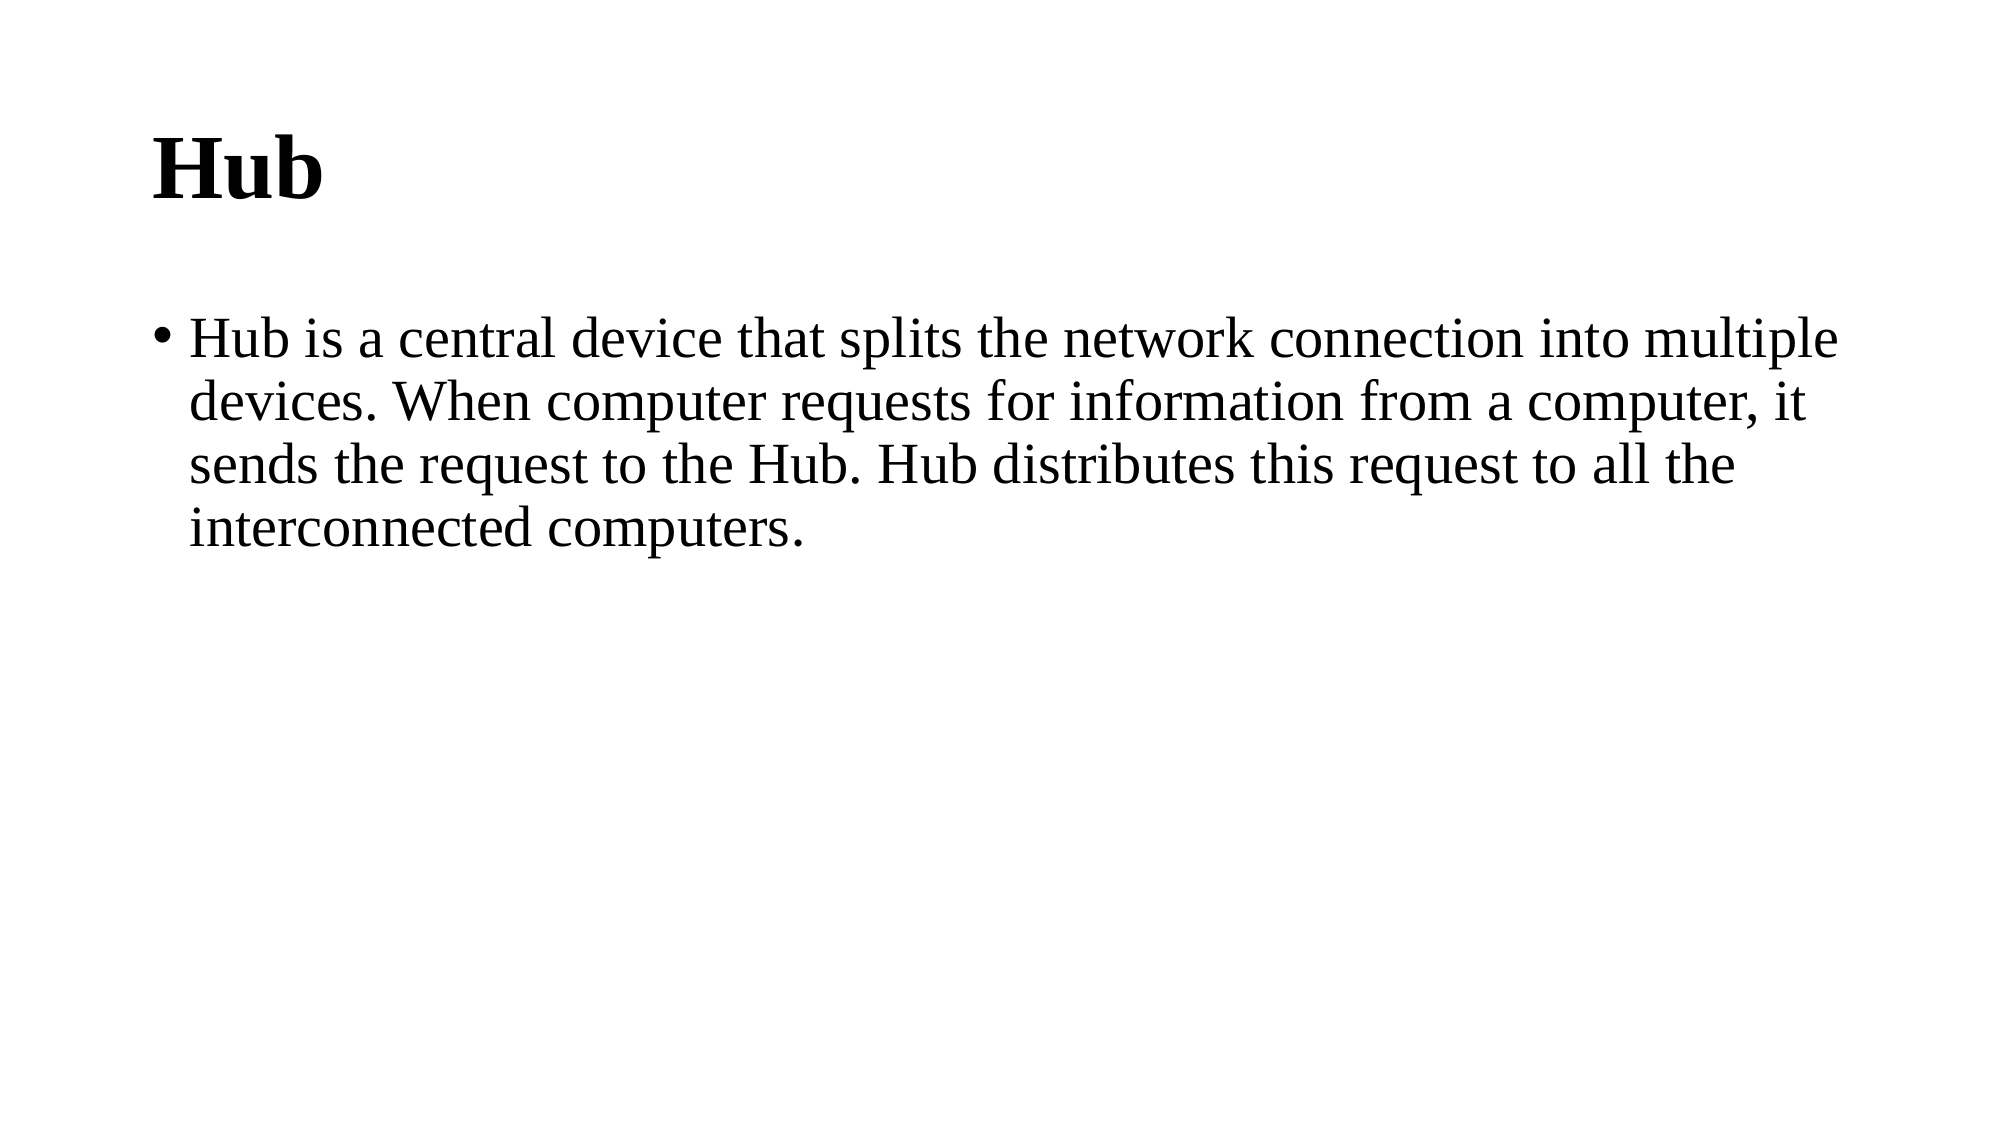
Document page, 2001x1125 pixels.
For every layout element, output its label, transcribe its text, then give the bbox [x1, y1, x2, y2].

title Hub [137, 59, 1863, 278]
list Hub is a central device that splits the network connection into multiple devices. When computer requests for information from a computer, it sends the request to the Hub. Hub distributes this request to all the interconnected computers. [137, 299, 1863, 1014]
